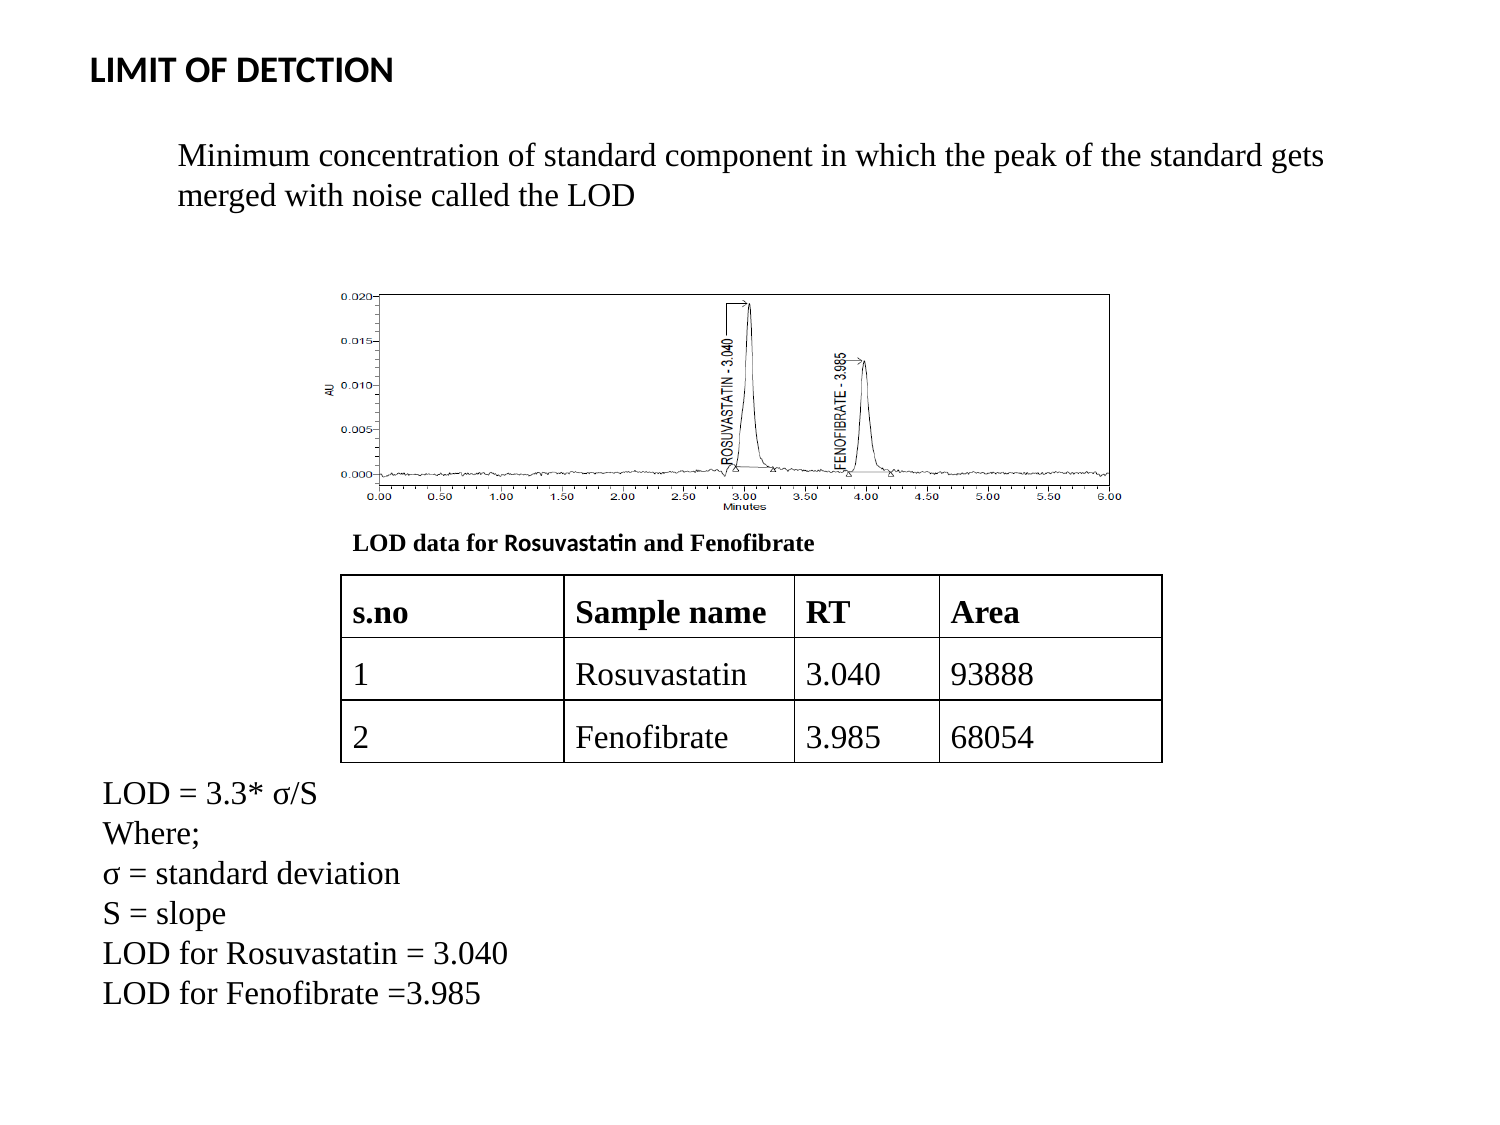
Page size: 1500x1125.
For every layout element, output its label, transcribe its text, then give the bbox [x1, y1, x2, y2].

table_cell 3.985 [795, 701, 939, 762]
table_header RT [795, 576, 939, 637]
table_header Area [940, 576, 1161, 637]
table_header Sample name [565, 576, 794, 637]
text_box LIMIT OF DETCTION [74, 37, 919, 98]
table_cell 2 [342, 701, 563, 762]
table_cell Rosuvastatin [565, 638, 794, 699]
text_box Minimum concentration of standard component in which the peak of the standard gets merged with noise called the LOD [162, 125, 1425, 221]
table_cell 3.040 [795, 638, 939, 699]
text_box LOD = 3.3* σ/S Where; σ = standard deviation S = slope LOD for Rosuvastatin = 3.040 LOD for Fenofibrate =3.985 [87, 763, 1500, 1019]
table_cell 68054 [940, 701, 1161, 762]
table_cell Fenofibrate [565, 701, 794, 762]
table_cell 1 [342, 638, 563, 699]
text_box LOD data for Rosuvastatin and Fenofibrate [337, 518, 1500, 564]
table_header s.no [342, 576, 563, 637]
picture [312, 287, 1145, 513]
table_cell 93888 [940, 638, 1161, 699]
